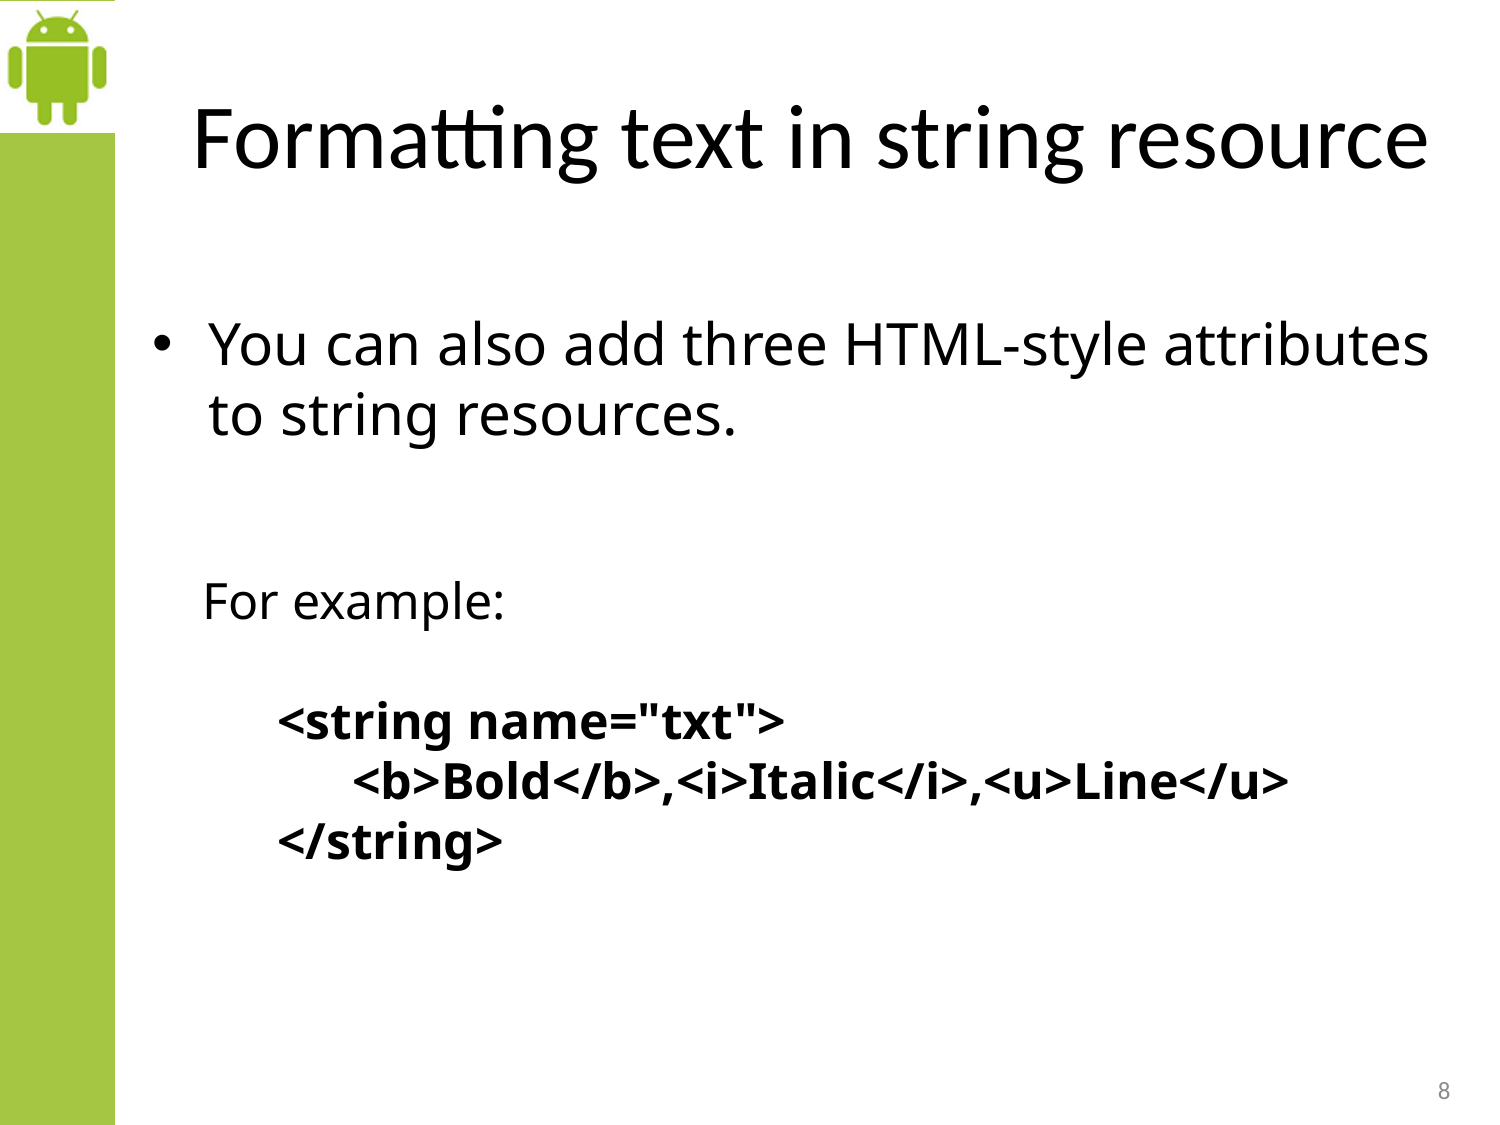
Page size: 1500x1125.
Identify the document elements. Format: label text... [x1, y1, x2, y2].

slide_number 8 [1115, 1059, 1466, 1120]
list You can also add three HTML-style attributes to string resources. [137, 299, 1488, 1043]
title Formatting text in string resource [137, 38, 1488, 227]
text_box For example: <string name="txt"> <b>Bold</b>,<i>Italic</i>,<u>Line</u> </string> [187, 562, 1438, 878]
picture [0, 1, 116, 133]
